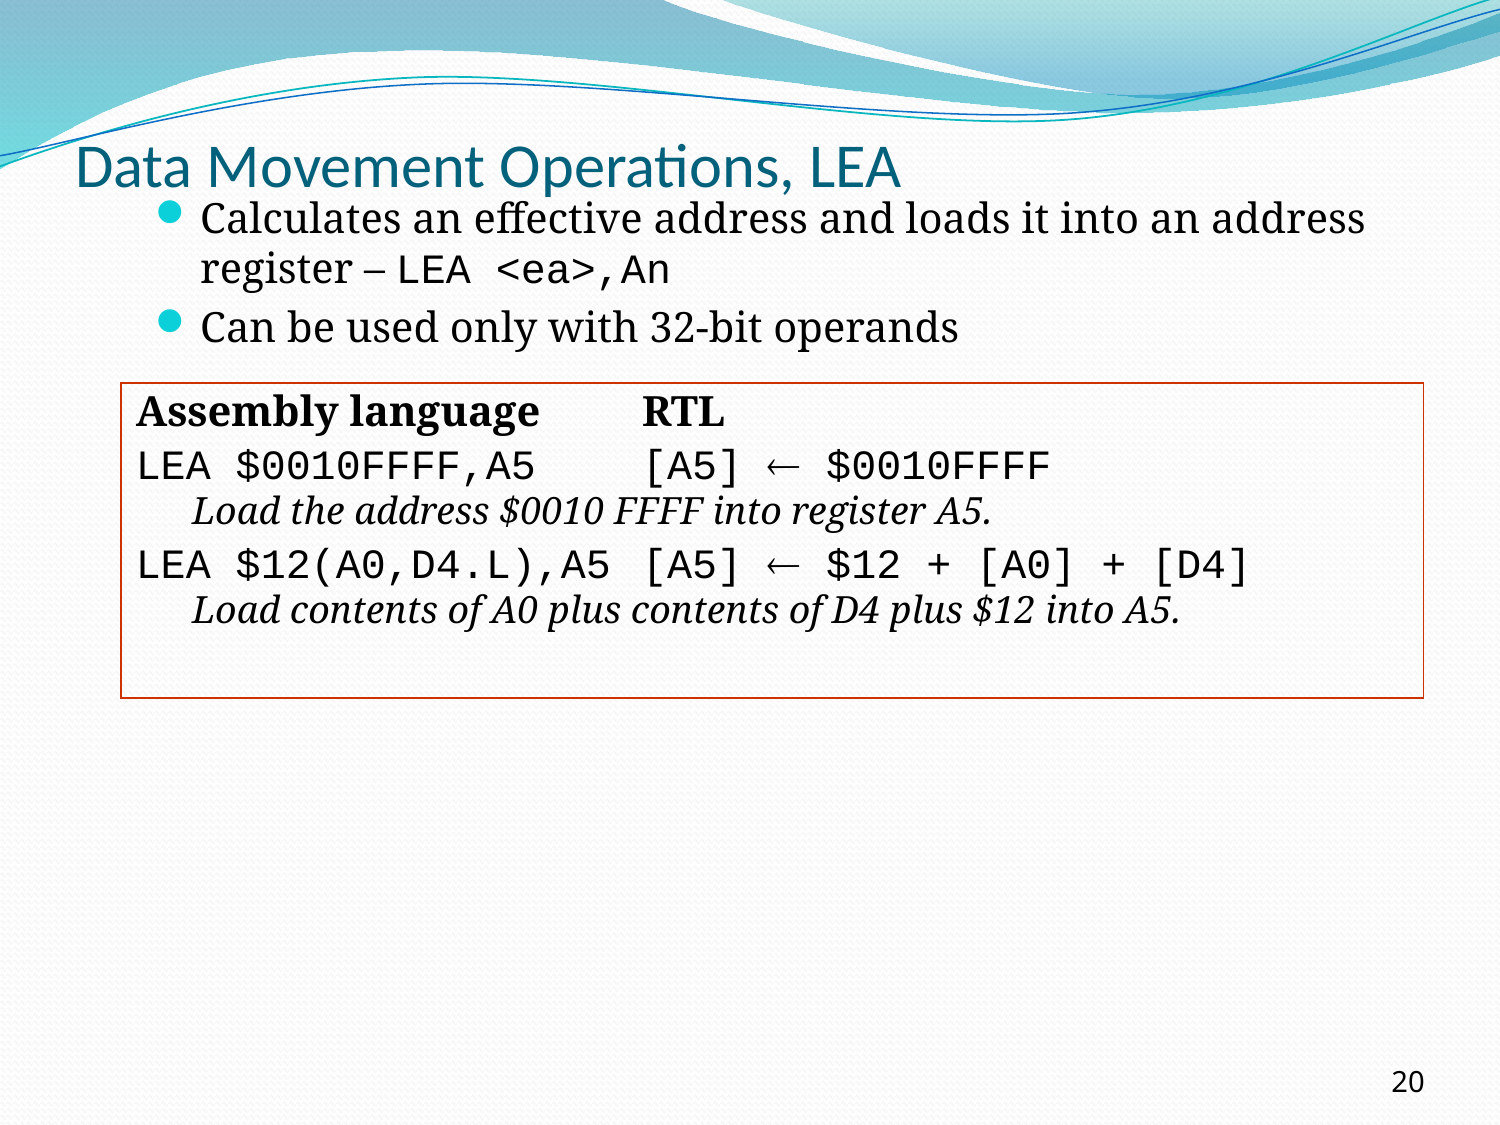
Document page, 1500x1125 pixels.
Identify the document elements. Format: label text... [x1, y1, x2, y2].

list Calculates an effective address and loads it into an address register – LEA <ea>,An Can be used only with 32-bit operands [140, 184, 1441, 384]
title Data Movement Operations, LEA [75, 115, 1438, 200]
text_box Assembly language RTL LEA $0010FFFF,A5 [A5] ¬ $0010FFFF Load the address $0010 FFFF into register A5. LEA $12(A0,D4.L),A5 [A5] ¬ $12 + [A0] + [D4] Load contents of A0 plus contents of D4 plus $12 into A5. [121, 383, 1424, 699]
slide_number 20 [1299, 1042, 1425, 1103]
